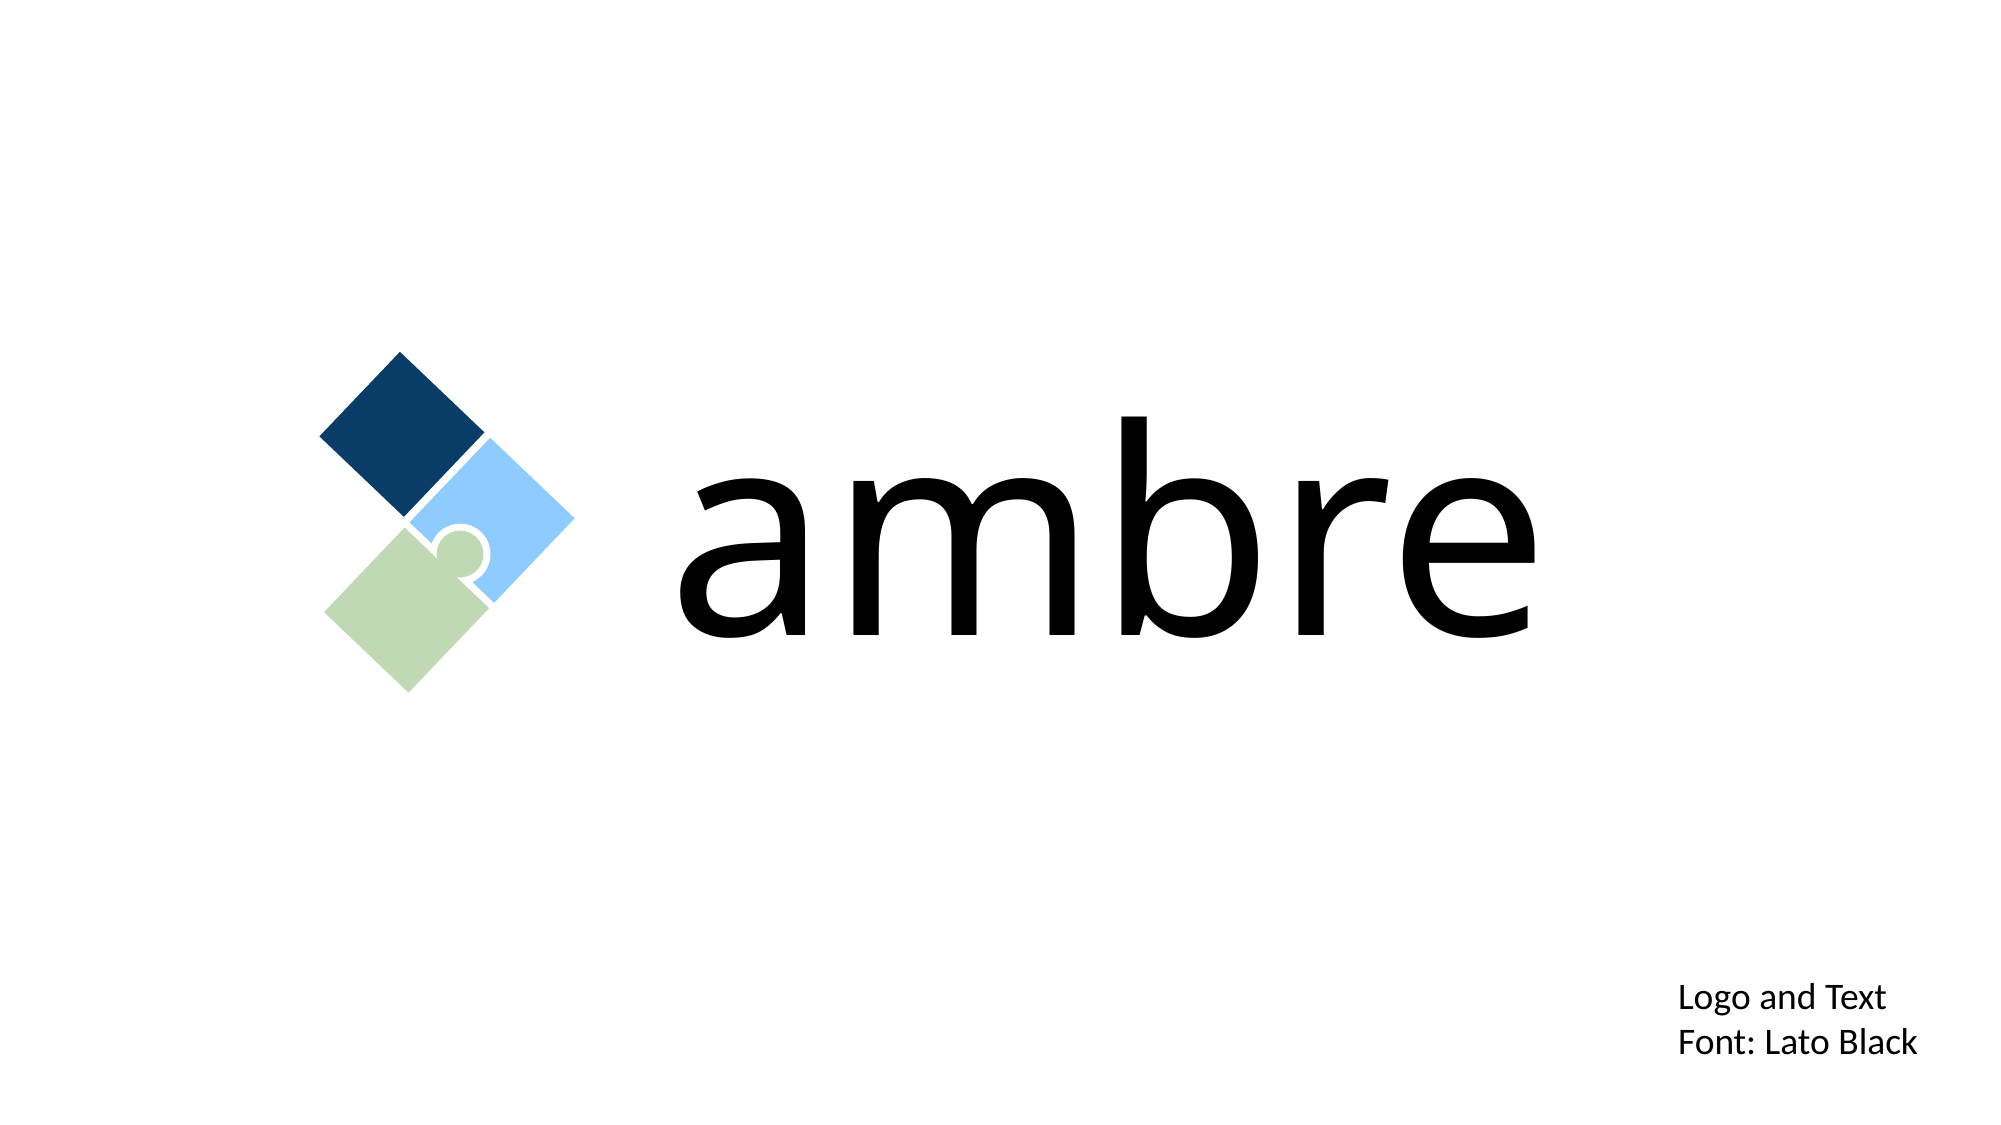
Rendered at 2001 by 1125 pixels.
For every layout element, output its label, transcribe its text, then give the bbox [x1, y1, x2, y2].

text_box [283, 340, 1568, 705]
text_box Logo and Text Font: Lato Black [1663, 964, 1934, 1070]
